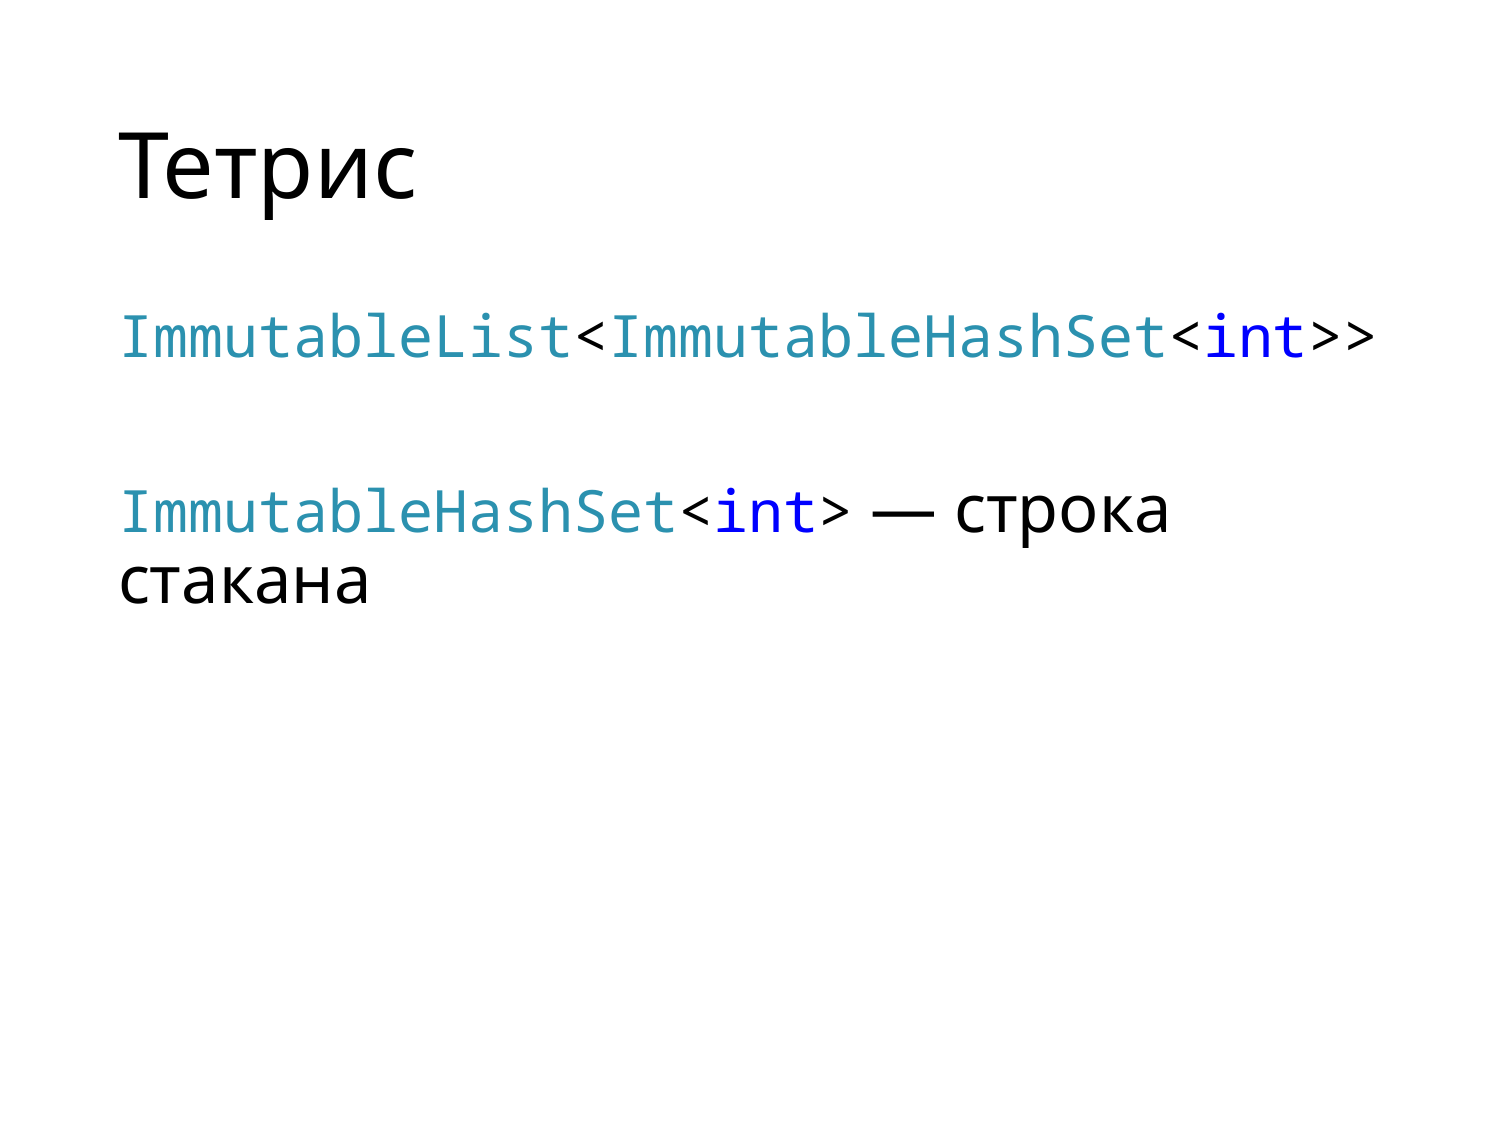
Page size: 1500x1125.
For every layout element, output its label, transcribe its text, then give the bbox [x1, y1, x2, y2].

title Тетрис [103, 59, 1397, 278]
list ImmutableList<ImmutableHashSet<int>> ImmutableHashSet<int> — строка стакана [103, 299, 1397, 1014]
